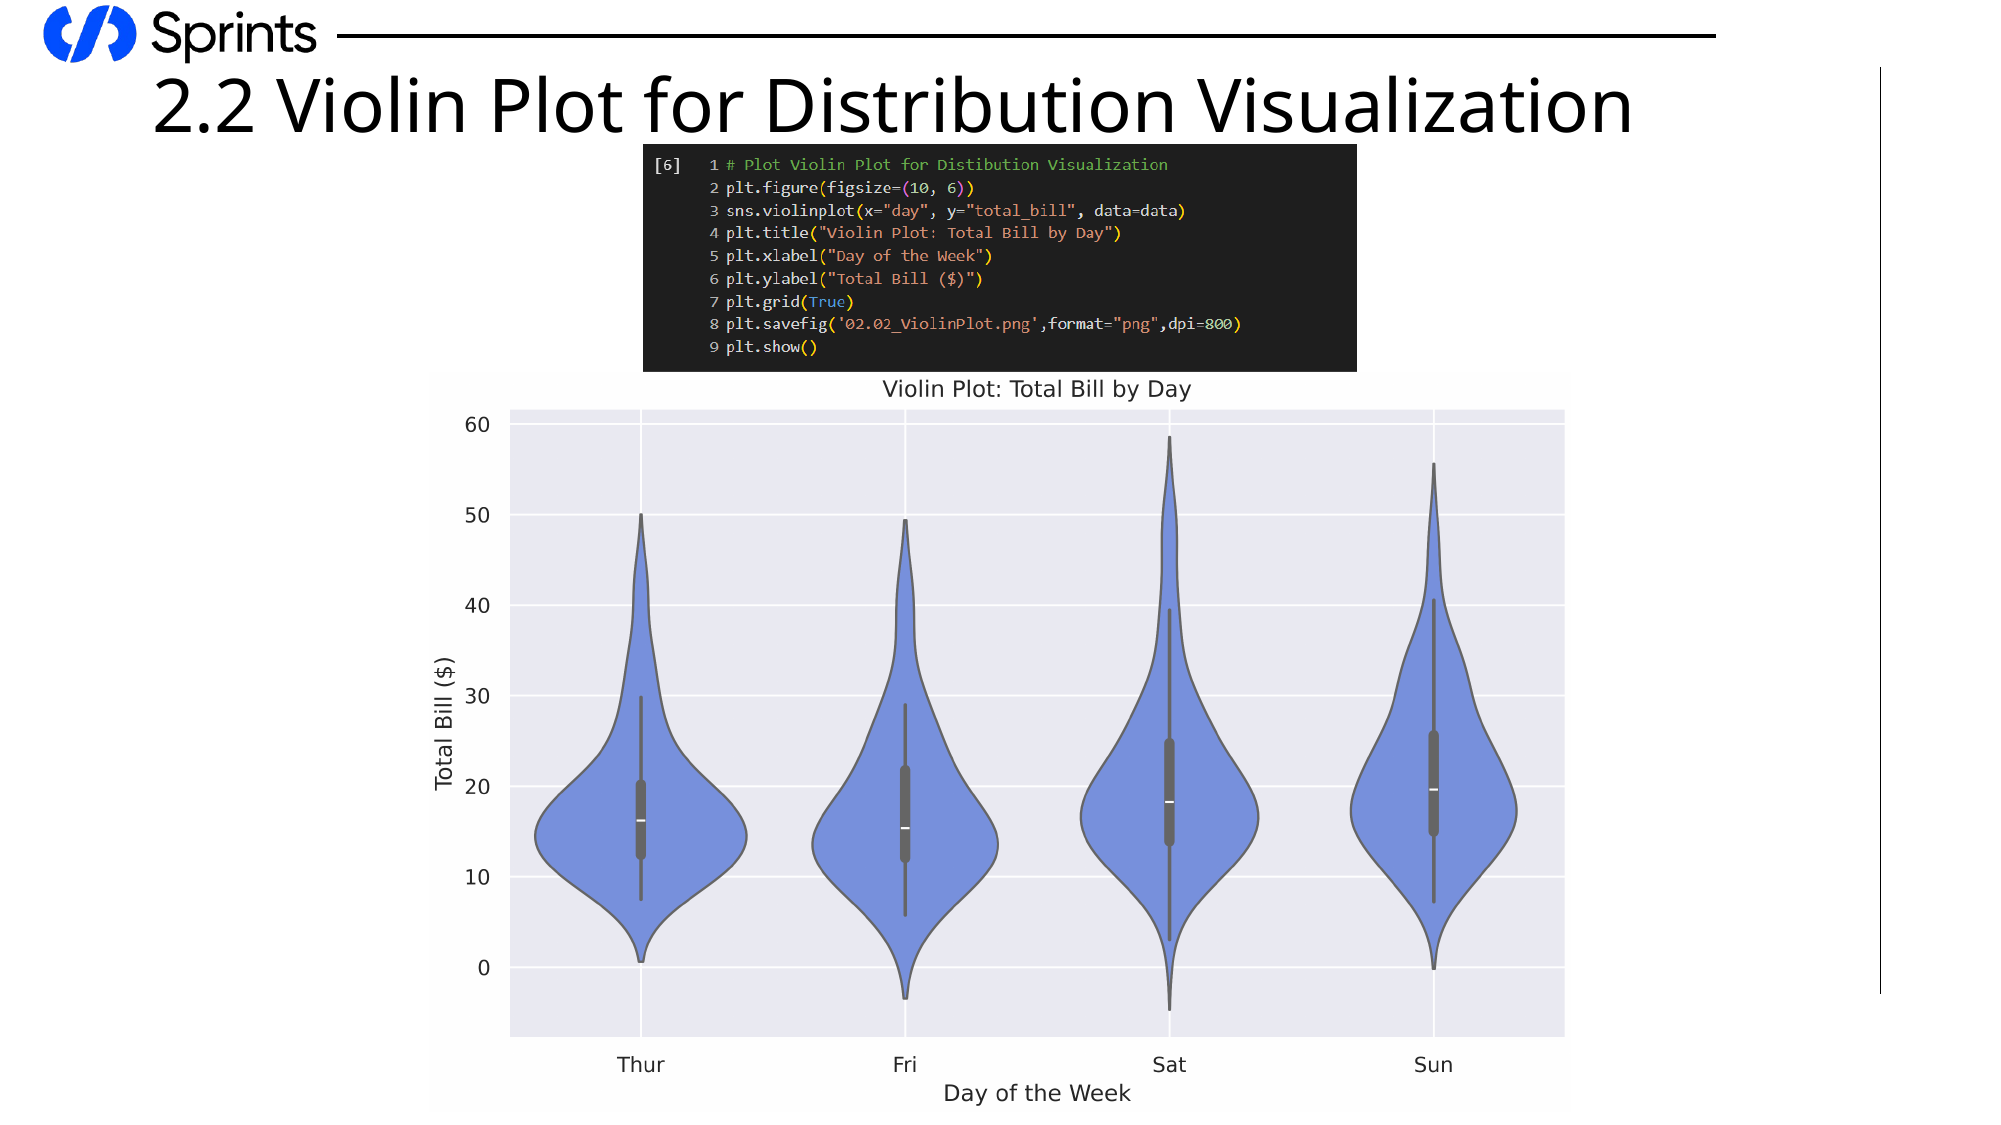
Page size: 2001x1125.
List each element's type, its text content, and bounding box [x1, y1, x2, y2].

picture [429, 372, 1571, 1112]
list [643, 144, 1357, 372]
picture [40, 2, 320, 67]
title 2.2 Violin Plot for Distribution Visualization [137, 59, 1863, 157]
